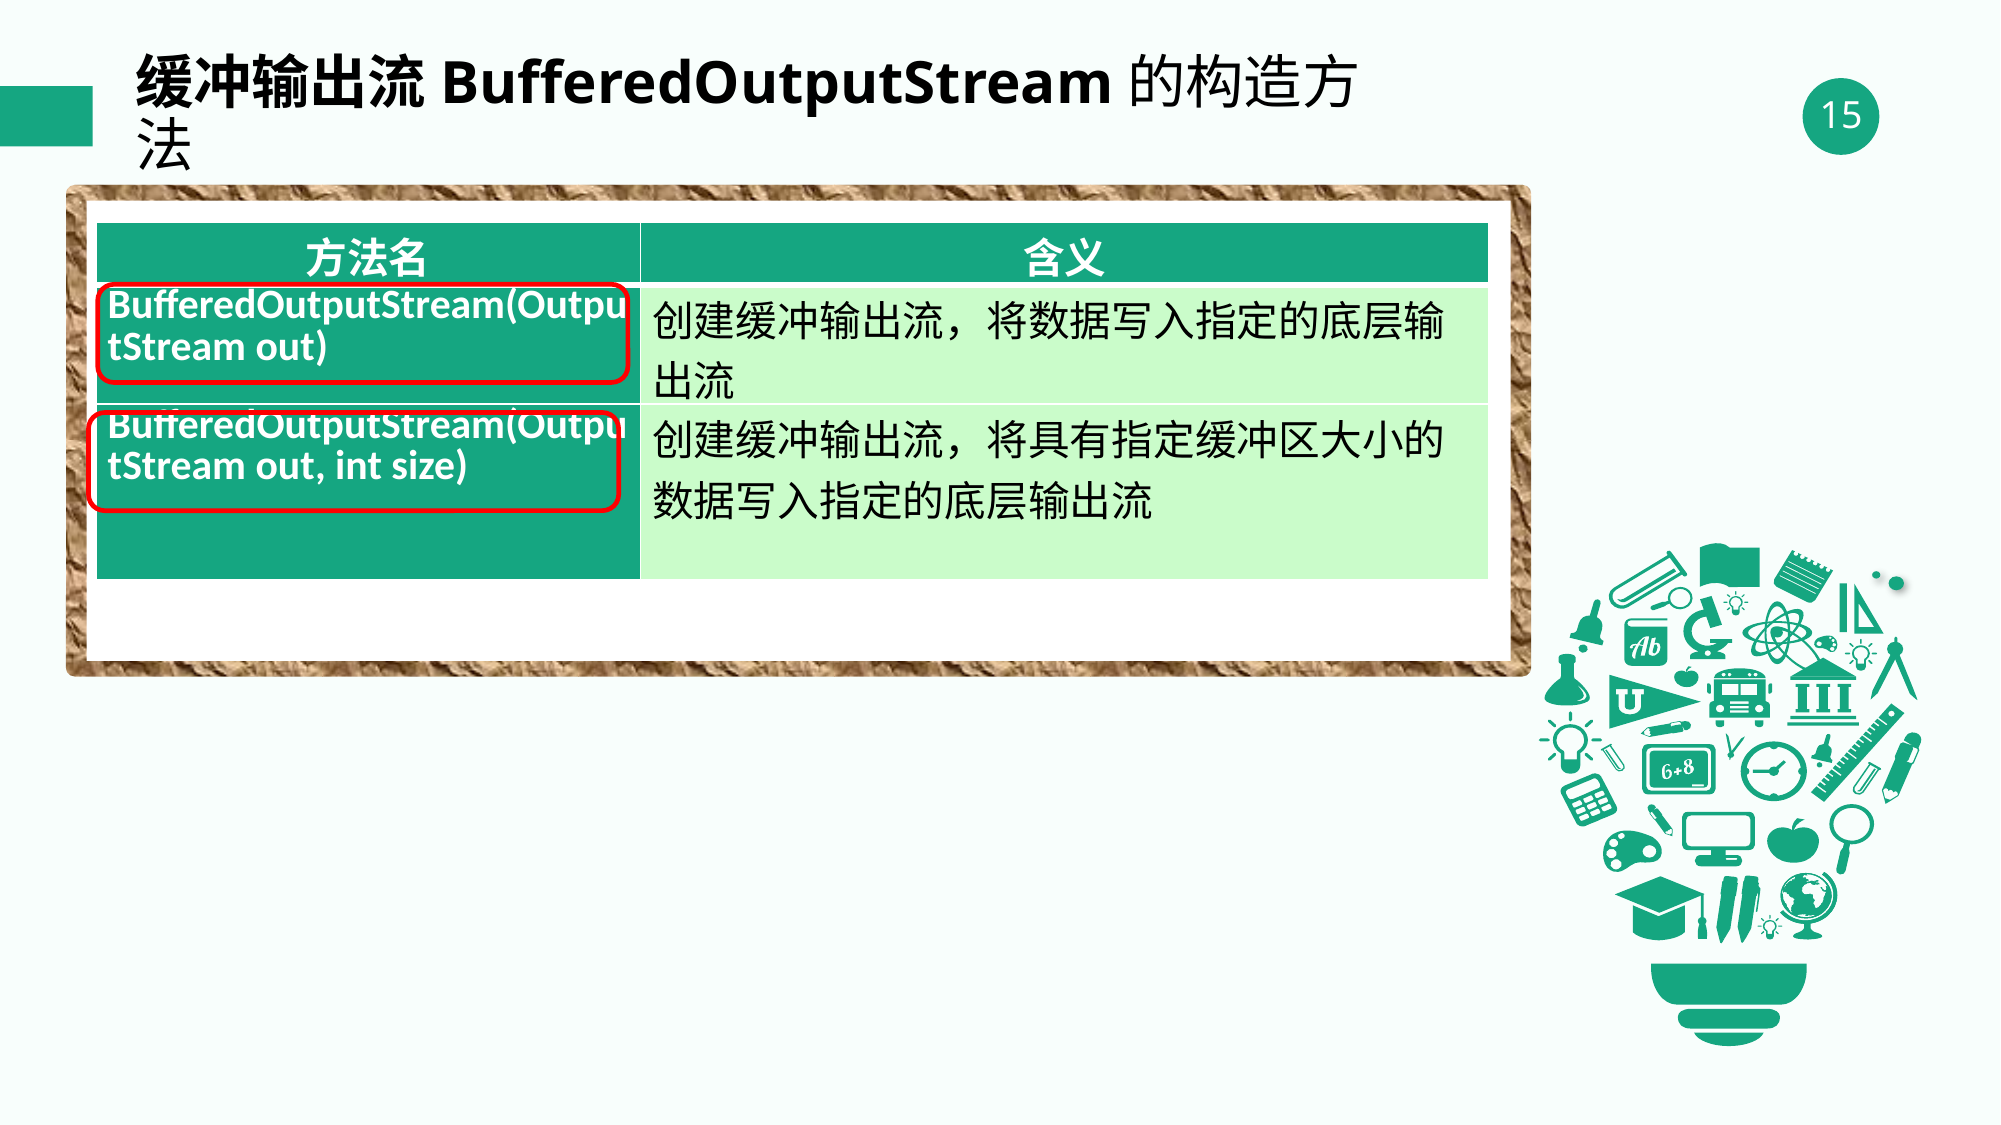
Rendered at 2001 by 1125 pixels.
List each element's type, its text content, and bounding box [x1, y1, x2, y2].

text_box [1538, 537, 1923, 1047]
list 缓冲输出流BufferedOutputStream的构造方法 [120, 77, 1433, 155]
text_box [65, 184, 1532, 677]
